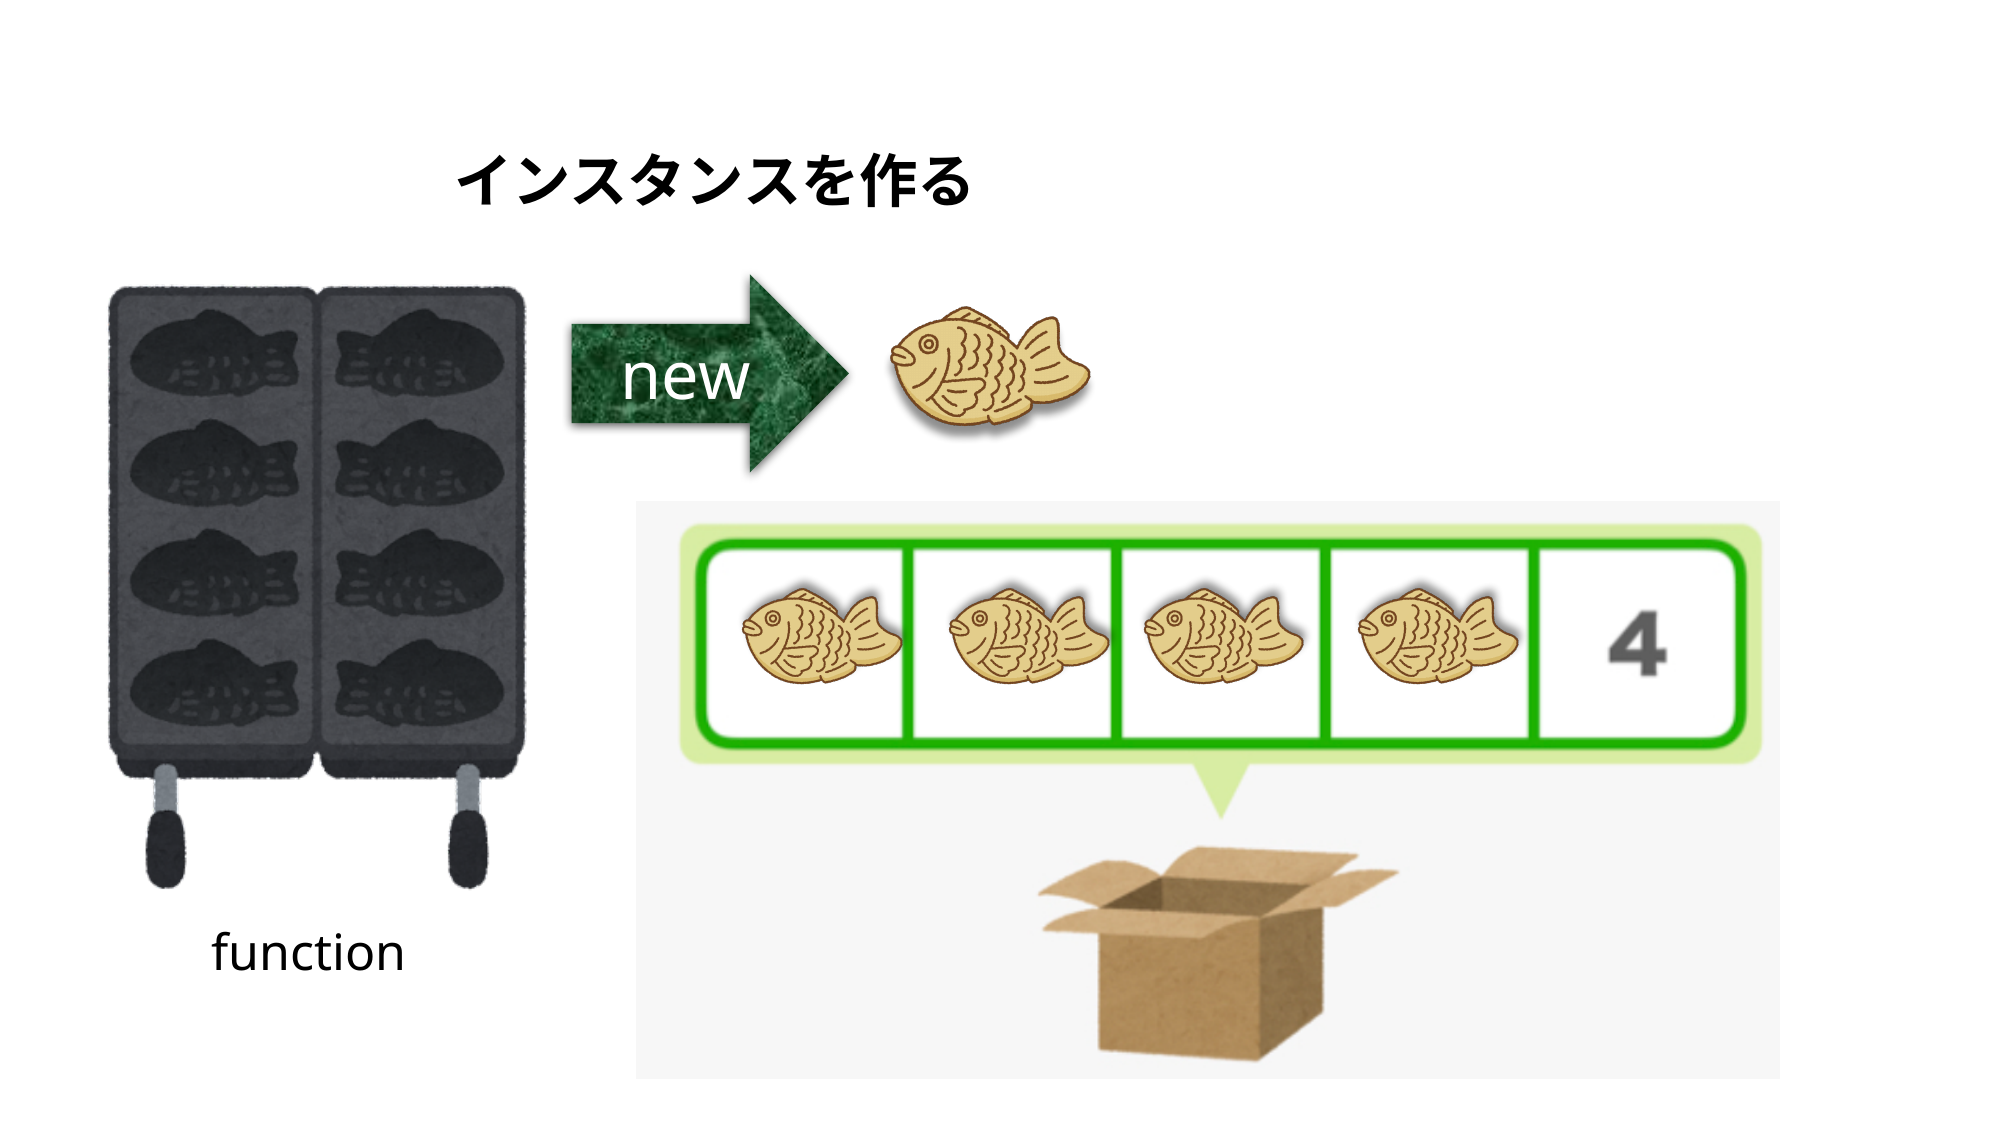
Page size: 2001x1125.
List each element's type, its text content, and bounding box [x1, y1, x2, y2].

picture [874, 260, 1101, 487]
text_box function [157, 913, 461, 988]
text_box new [571, 274, 849, 473]
picture [85, 274, 555, 900]
text_box インスタンスを作る [439, 136, 1046, 222]
picture [636, 501, 1780, 1079]
